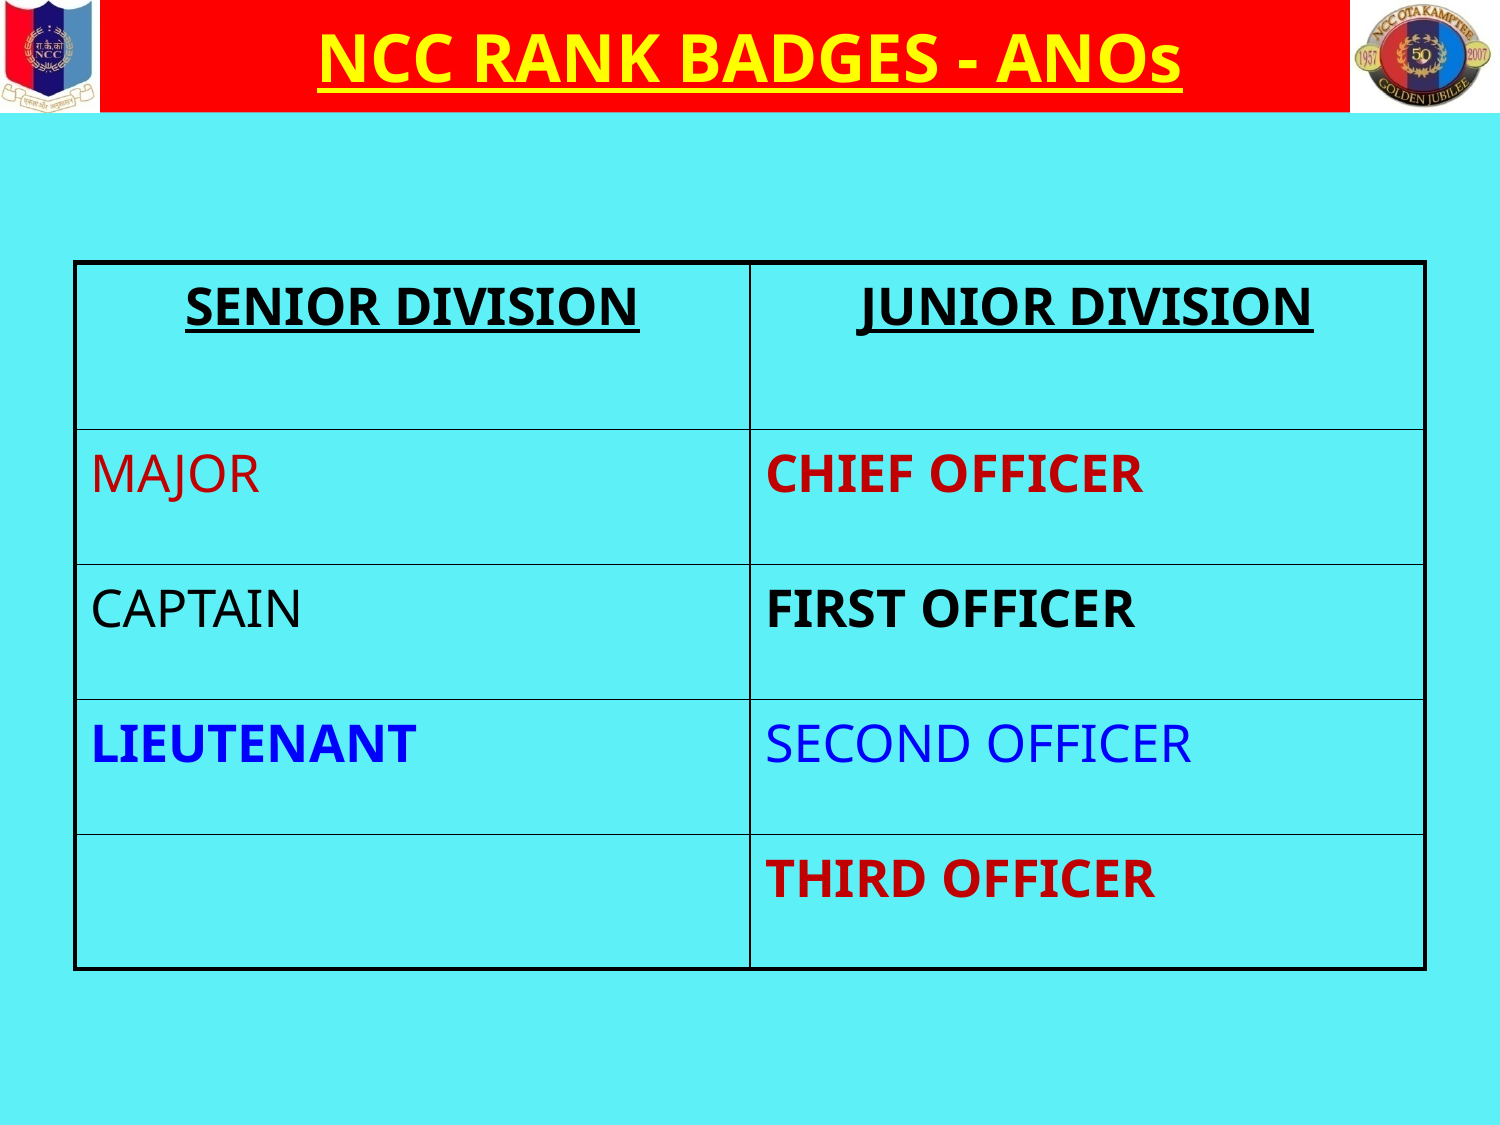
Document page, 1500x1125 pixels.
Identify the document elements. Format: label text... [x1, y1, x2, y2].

table_cell LIEUTENANT [77, 700, 749, 834]
picture [0, 0, 101, 113]
table_cell FIRST OFFICER [751, 565, 1423, 699]
table_cell SECOND OFFICER [751, 700, 1423, 834]
table_cell CHIEF OFFICER [751, 430, 1423, 564]
picture [1349, 0, 1500, 113]
text_box NCC RANK BADGES - ANOs [101, 0, 1347, 113]
table_header JUNIOR DIVISION [751, 265, 1423, 429]
table_header SENIOR DIVISION [77, 265, 749, 429]
table_cell [77, 835, 749, 967]
table_cell CAPTAIN [77, 565, 749, 699]
table_cell MAJOR [77, 430, 749, 564]
table_cell THIRD OFFICER [751, 835, 1423, 967]
